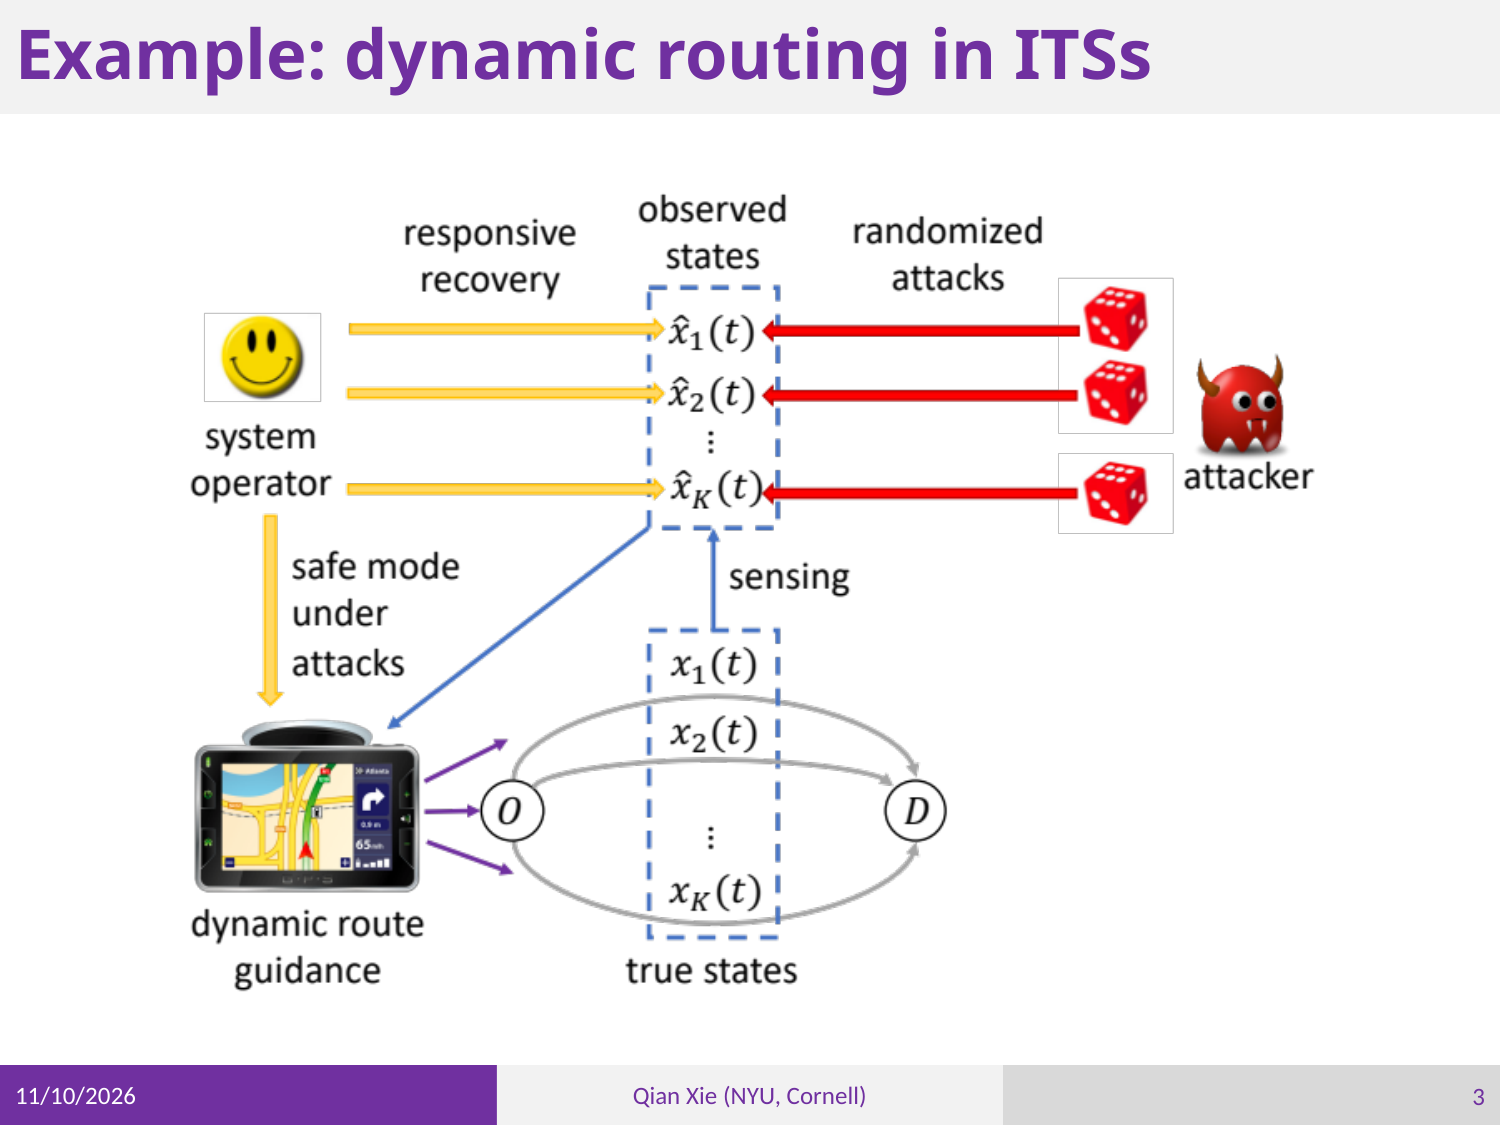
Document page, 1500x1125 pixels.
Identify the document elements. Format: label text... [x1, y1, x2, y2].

title Example: dynamic routing in ITSs [0, 0, 1500, 114]
picture [163, 170, 1337, 1015]
footer Qian Xie (NYU, Cornell) [496, 1065, 1003, 1125]
slide_number 3 [1003, 1065, 1500, 1125]
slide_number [0, 1065, 496, 1125]
